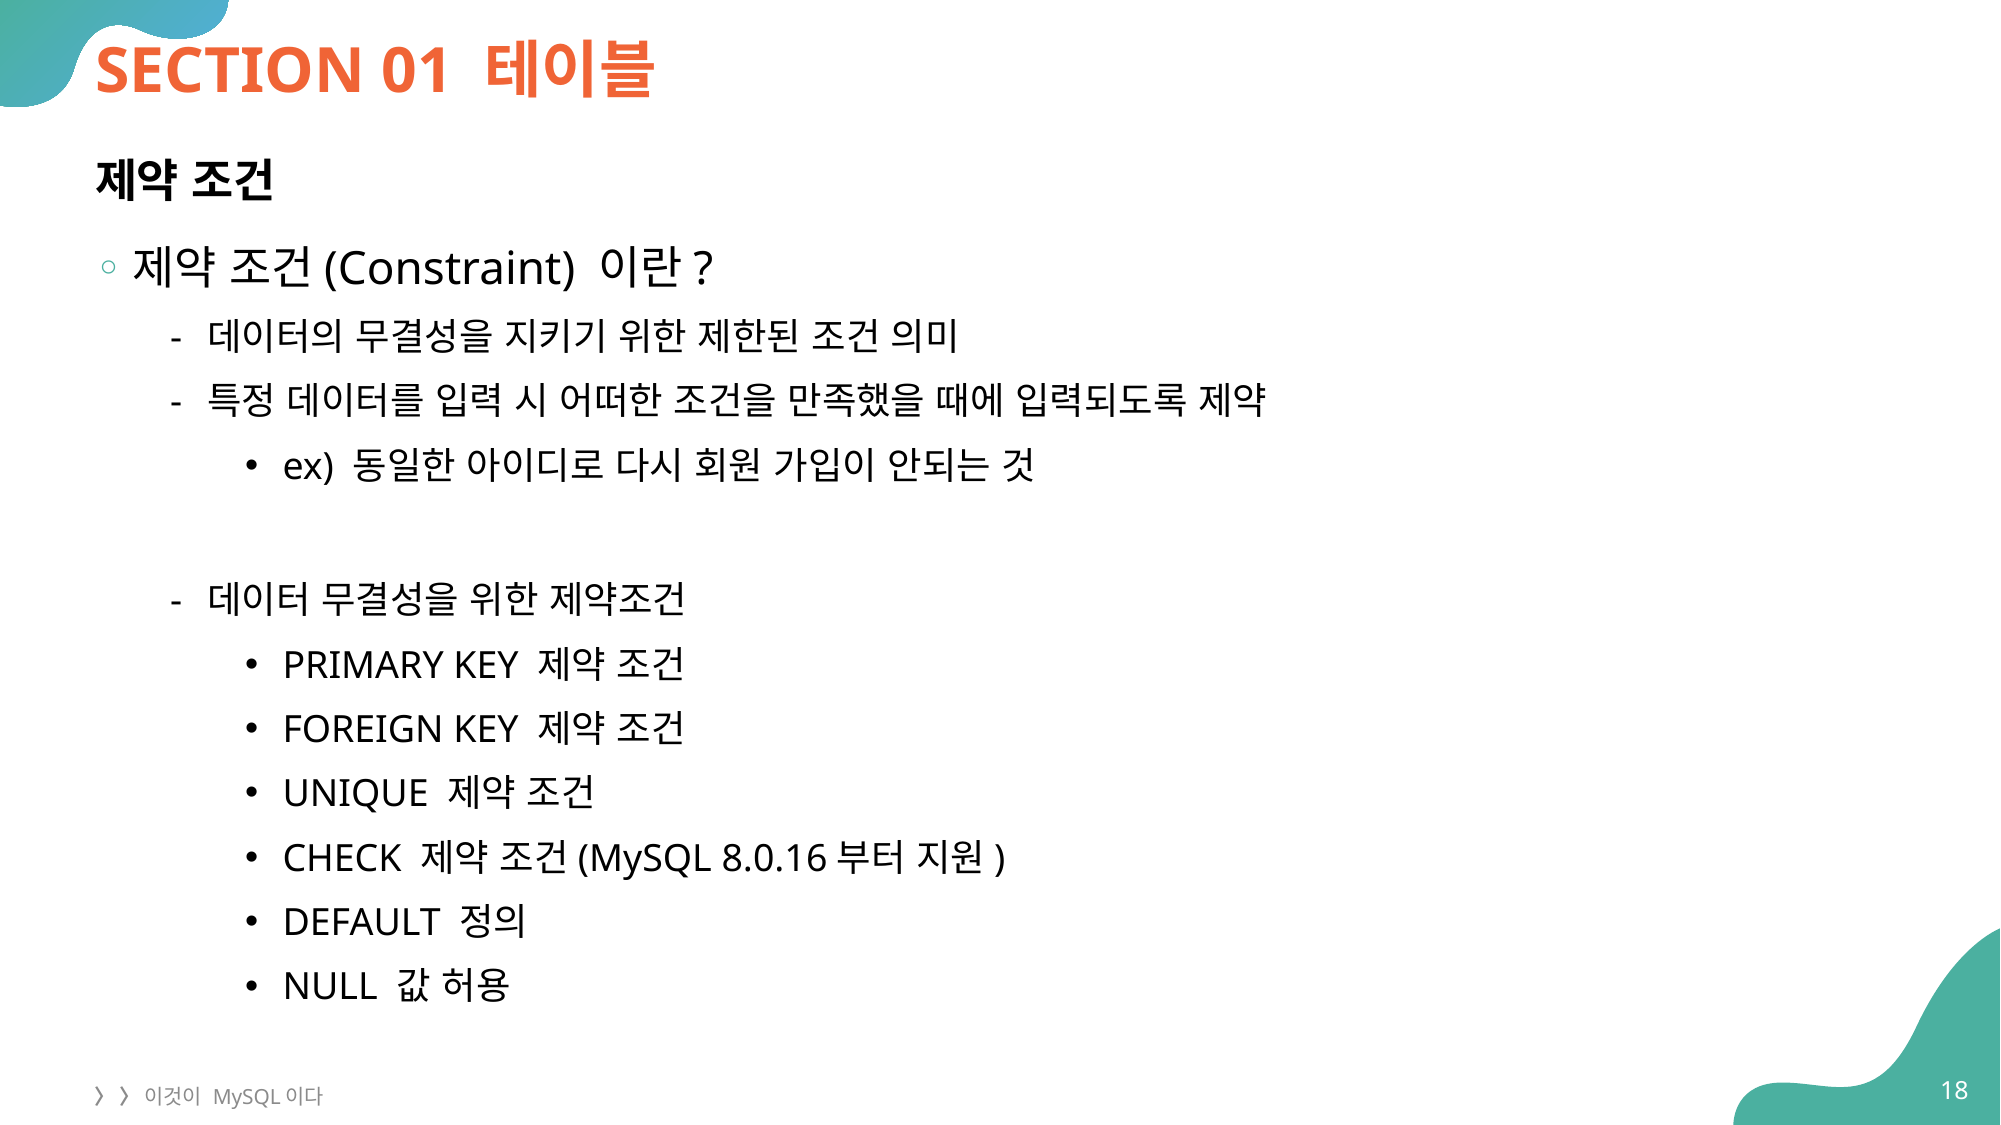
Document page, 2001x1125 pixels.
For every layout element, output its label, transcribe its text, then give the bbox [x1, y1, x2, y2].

footer 〉 〉 이것이 MySQL이다 [79, 1078, 755, 1114]
list 제약 조건 제약 조건(Constraint) 이란? 데이터의 무결성을 지키기 위한 제한된 조건 의미 특정 데이터를 입력 시 어떠한 조건을 만족했을 때에 입력되도록 제약 ex) 동일한 아이디로 다시 회원 가입이 안되는 것 데이터 무결성을 위한 제약조건 PRIMARY KEY 제약 조건 FOREIGN KEY 제약 조건 UNIQUE 제약 조건 CHECK 제약 조건(MySQL 8.0.16부터 지원) DEFAULT 정의 NULL 값 허용 [79, 133, 1931, 1062]
slide_number 18 [1917, 1061, 1984, 1122]
title SECTION 01 테이블 [79, 17, 1931, 128]
